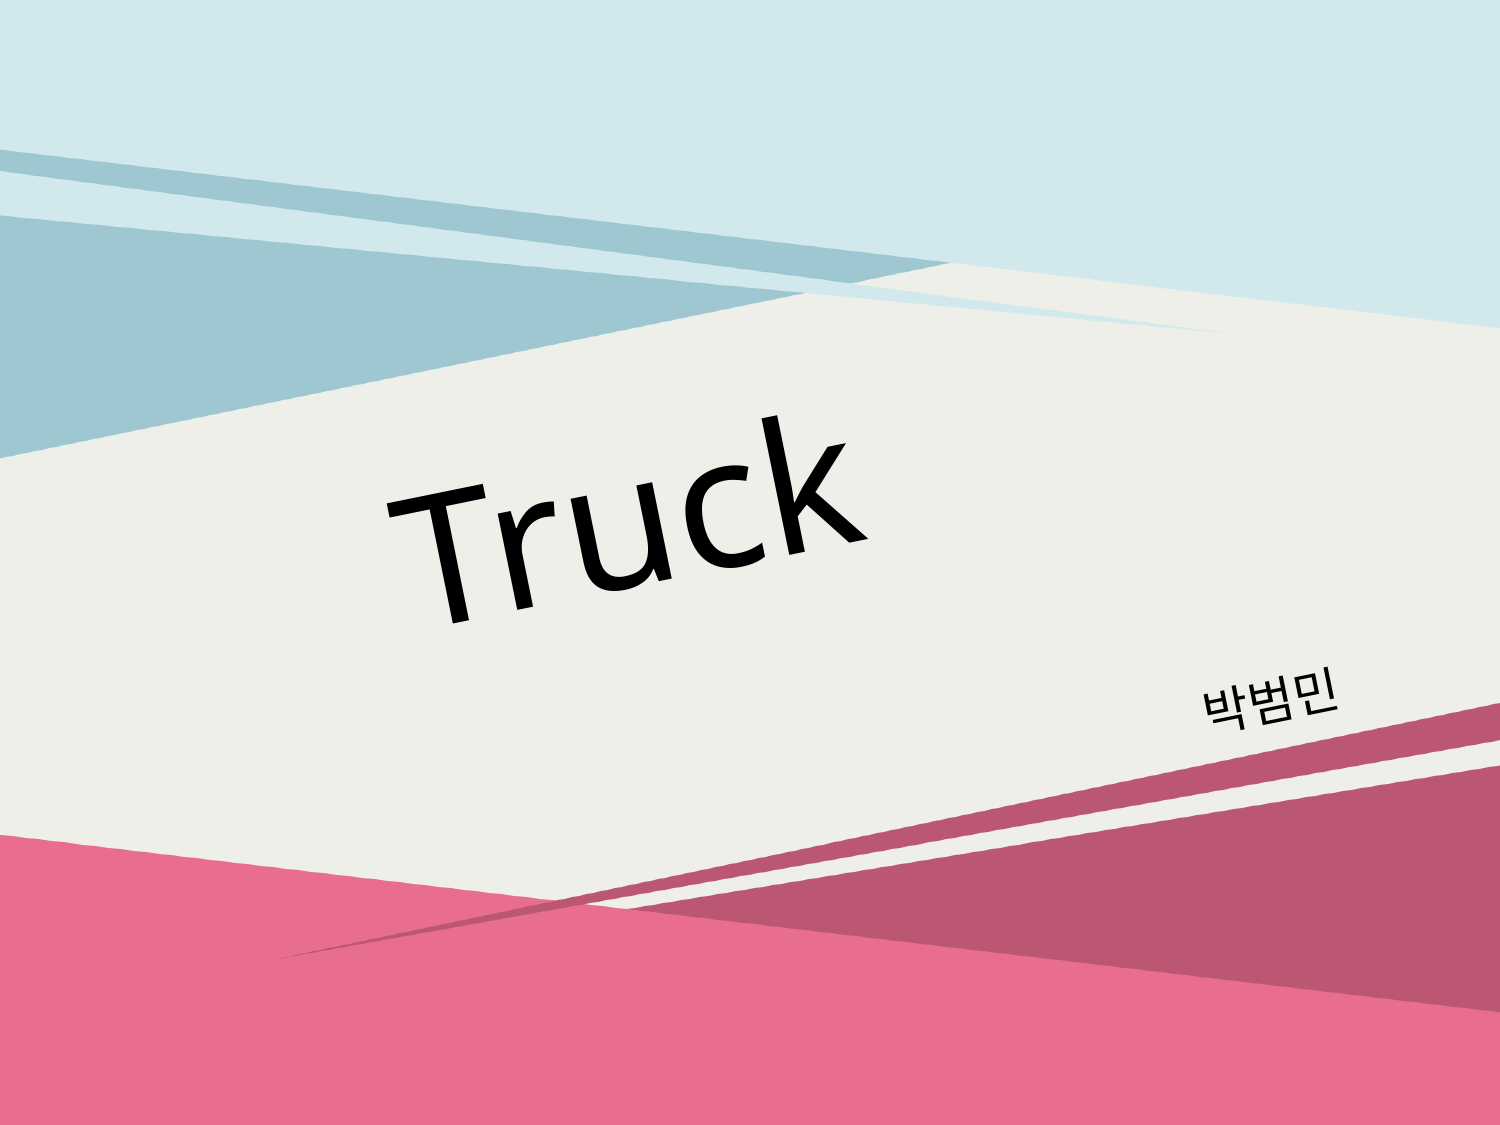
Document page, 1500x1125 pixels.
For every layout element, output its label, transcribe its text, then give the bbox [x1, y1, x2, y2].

text_box Truck [359, 348, 894, 679]
text_box 박범민 [1181, 646, 1361, 754]
picture [0, 0, 1500, 1125]
